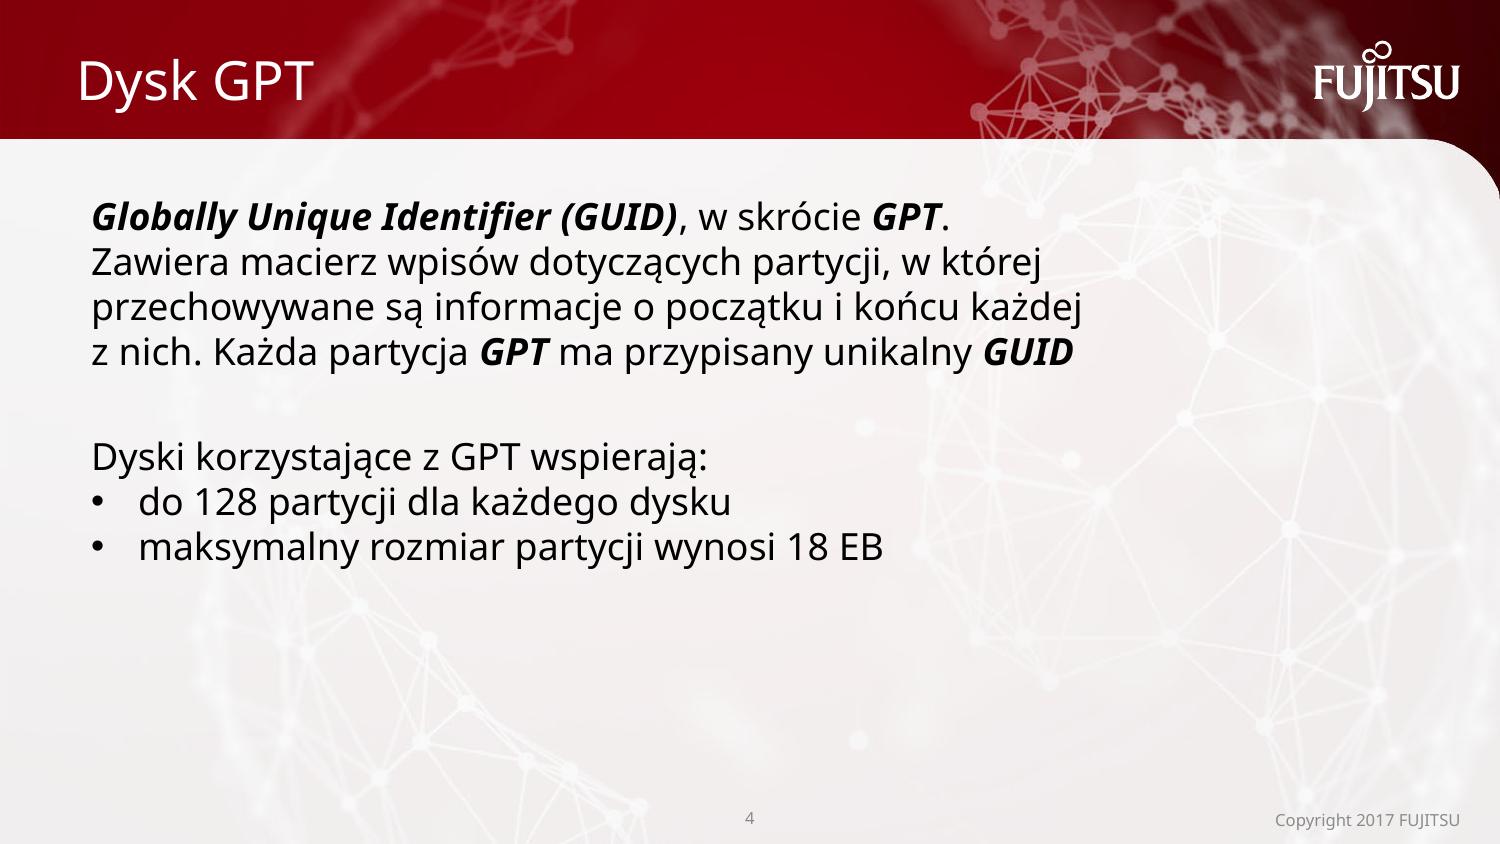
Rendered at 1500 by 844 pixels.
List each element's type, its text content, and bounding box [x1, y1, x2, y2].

text_box Globally Unique Identifier (GUID), w skrócie GPT. Zawiera macierz wpisów dotyczących partycji, w której przechowywane są informacje o początku i końcu każdej z nich. Każda partycja GPT ma przypisany unikalny GUID Dyski korzystające z GPT wspierają: do 128 partycji dla każdego dysku maksymalny rozmiar partycji wynosi 18 EB [76, 185, 1212, 636]
footer Copyright 2017 FUJITSU [969, 796, 1476, 842]
slide_number 3 [663, 796, 837, 842]
picture [0, 0, 1500, 844]
title Dysk GPT [76, 30, 1306, 136]
